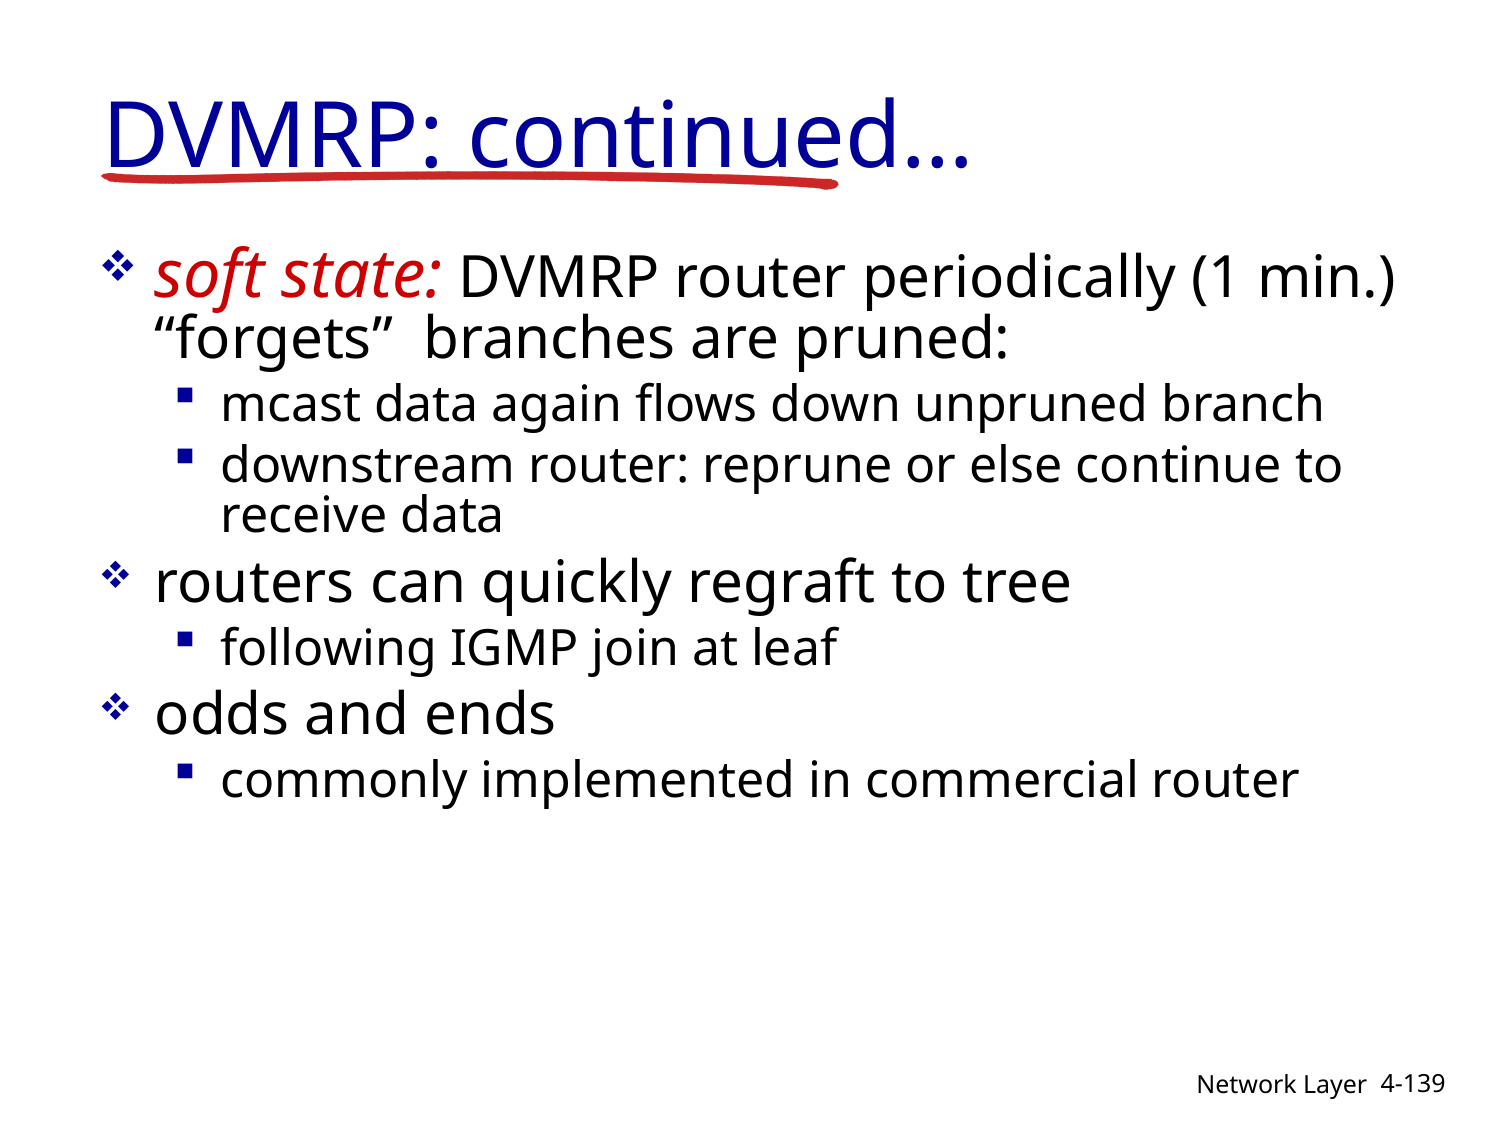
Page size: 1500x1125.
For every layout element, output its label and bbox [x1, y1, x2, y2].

list [83, 235, 1430, 998]
picture [97, 166, 849, 196]
footer [907, 1060, 1383, 1109]
slide_number [1365, 1059, 1477, 1106]
title [87, 37, 1363, 225]
